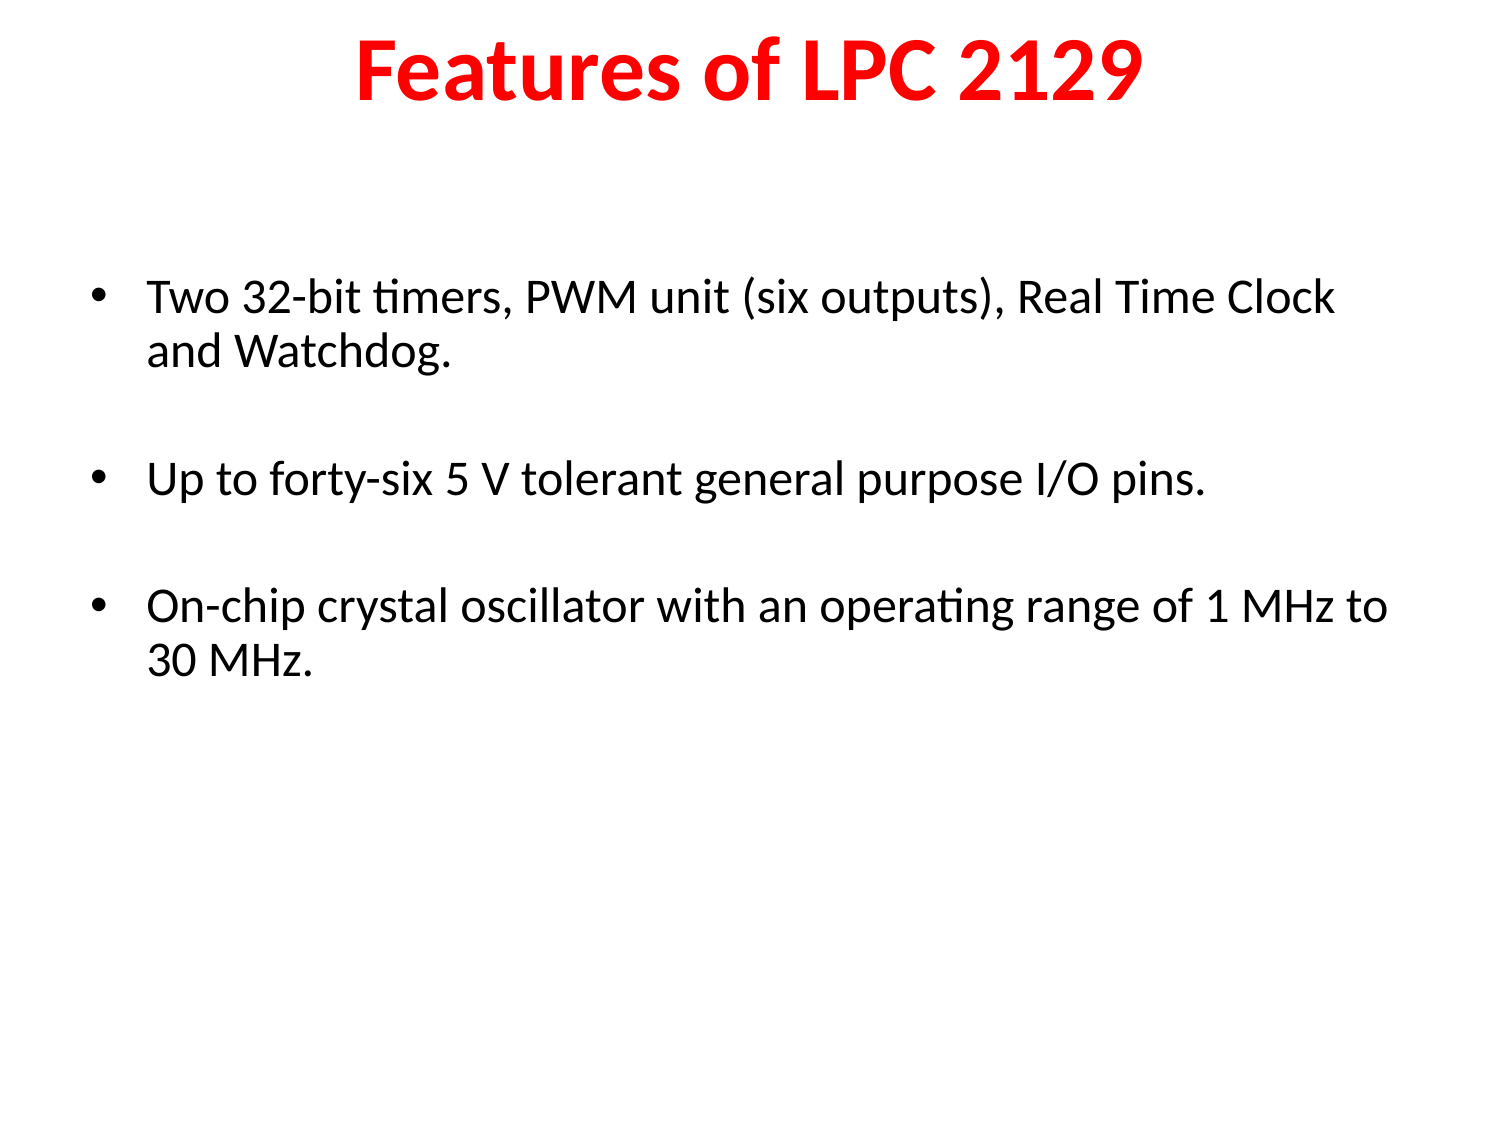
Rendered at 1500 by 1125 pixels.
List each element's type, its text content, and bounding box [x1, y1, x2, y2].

list Two 32-bit timers, PWM unit (six outputs), Real Time Clock and Watchdog. Up to forty-six 5 V tolerant general purpose I/O pins. On-chip crystal oscillator with an operating range of 1 MHz to 30 MHz. [75, 262, 1425, 1005]
title Features of LPC 2129 [75, 0, 1425, 153]
